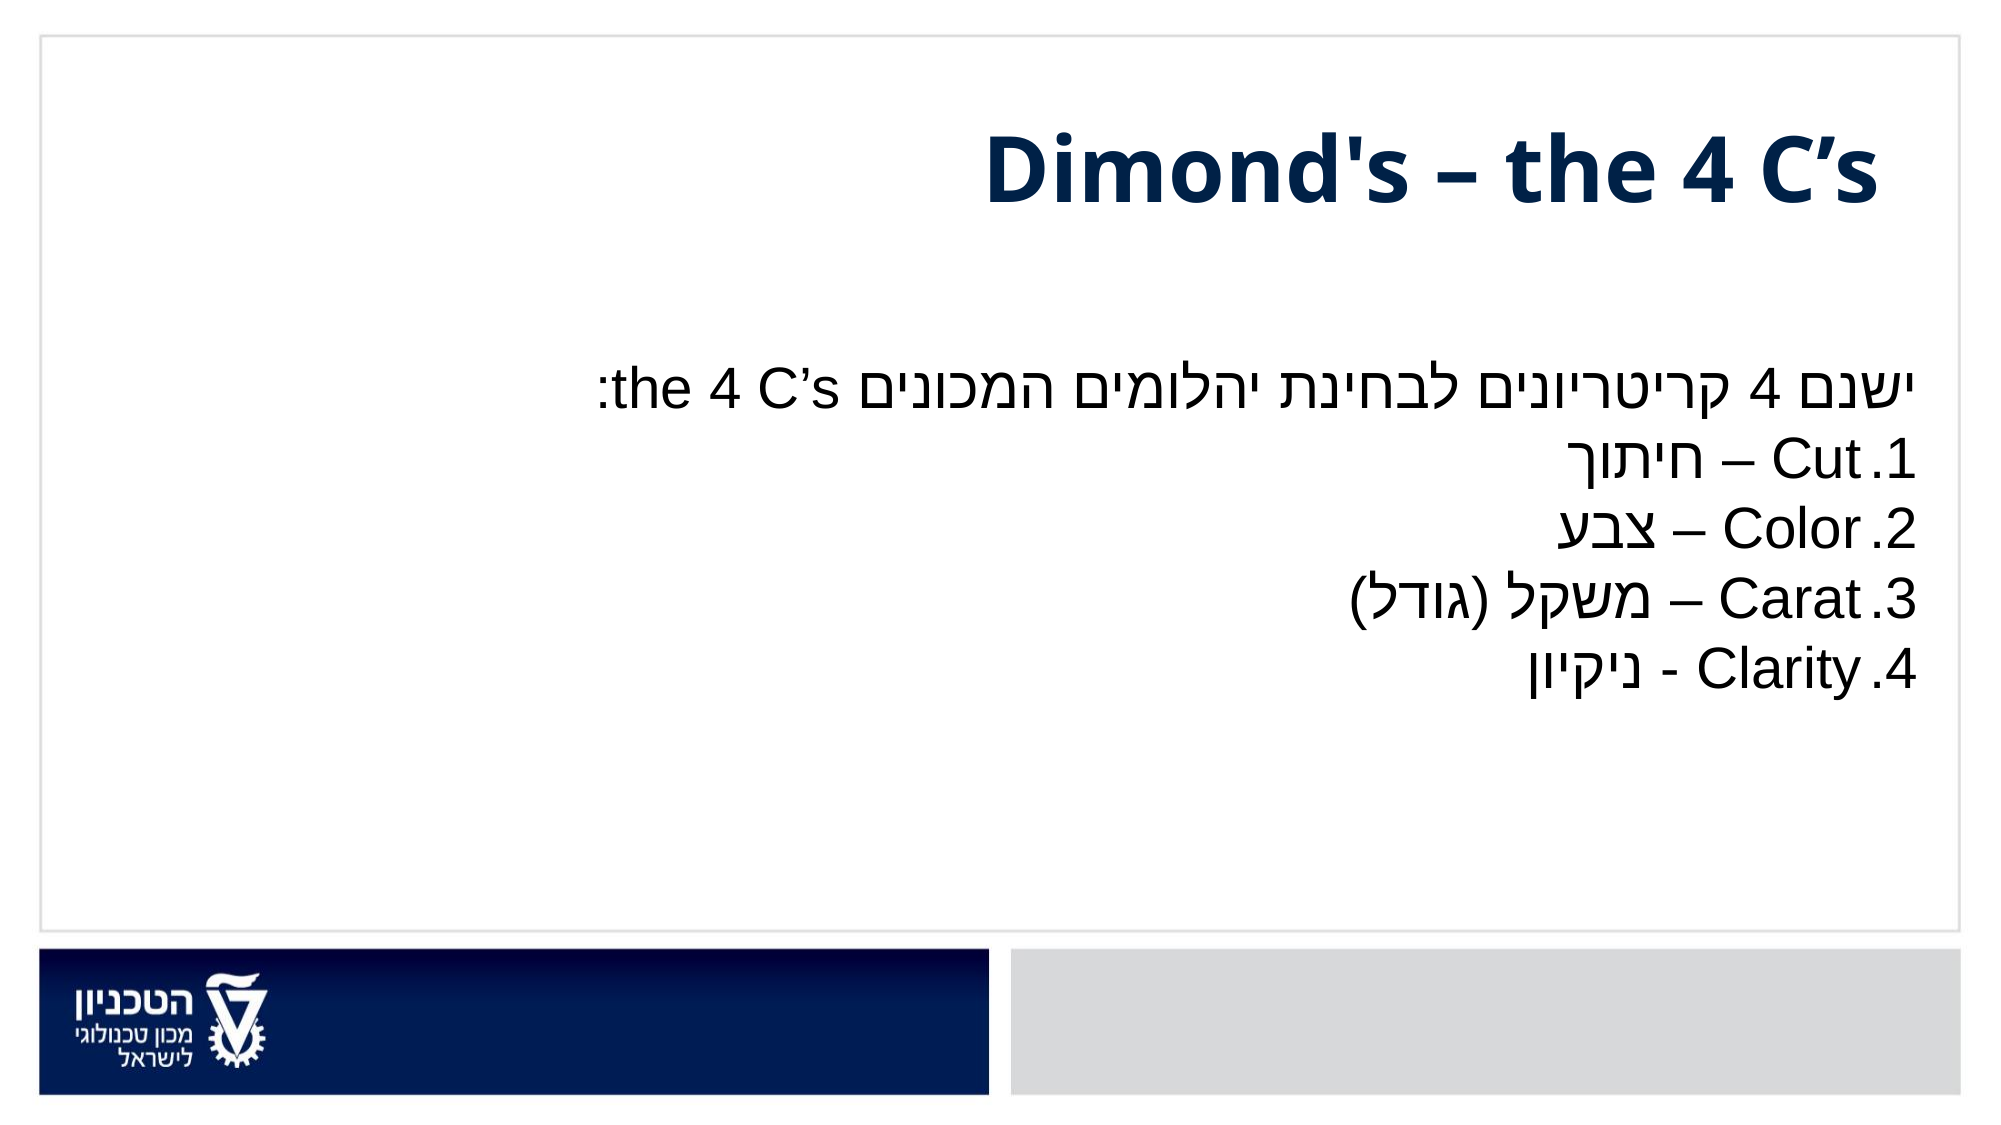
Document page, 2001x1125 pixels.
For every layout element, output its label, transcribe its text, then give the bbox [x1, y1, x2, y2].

list Dimond's – the 4 C’s [66, 59, 1933, 286]
picture [0, 0, 2000, 1125]
text_box ישנם 4 קריטריונים לבחינת יהלומים המכונים the 4 C’s: Cut – חיתוך Color – צבע Carat – משקל (גודל) Clarity - ניקיון [116, 342, 1933, 708]
